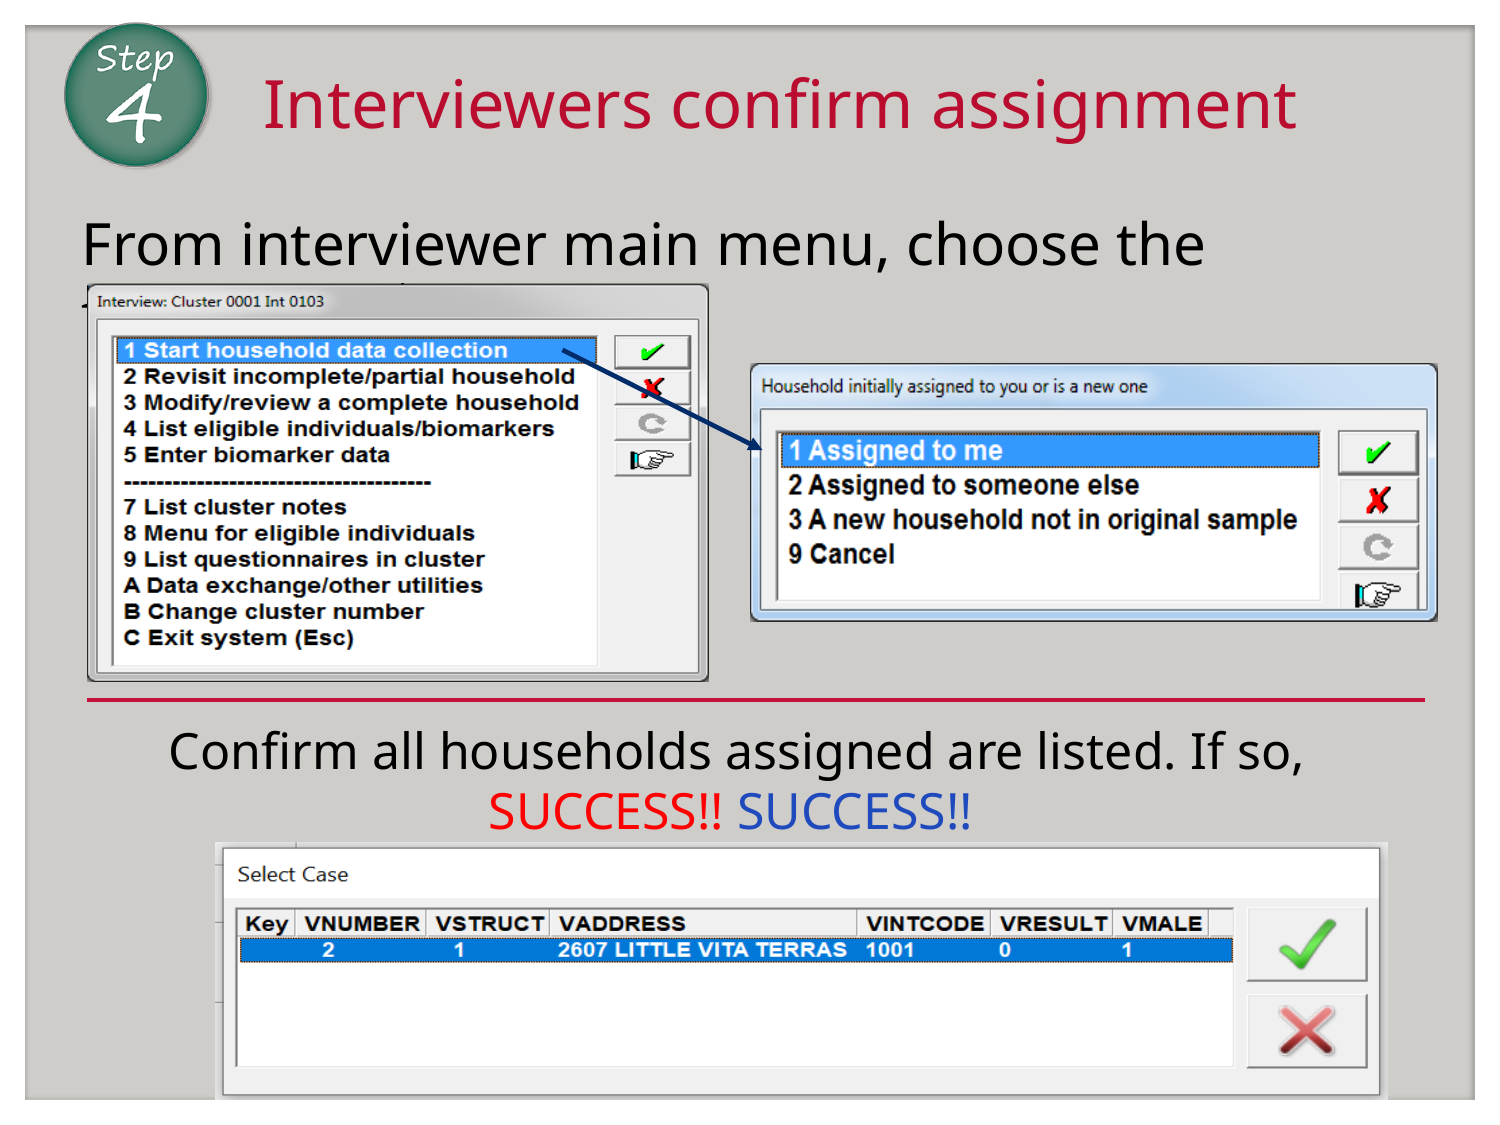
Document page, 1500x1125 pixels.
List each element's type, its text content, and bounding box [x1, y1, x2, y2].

picture [87, 283, 709, 682]
title Interviewers confirm assignment [219, 49, 1363, 150]
picture [215, 842, 1388, 1101]
picture [749, 363, 1438, 622]
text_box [562, 349, 763, 451]
text_box Confirm all households assigned are listed. If so, SUCCESS!! SUCCESS!! [75, 712, 1400, 848]
picture [62, 19, 216, 180]
text_box From interviewer main menu, choose the following: [67, 199, 1438, 355]
